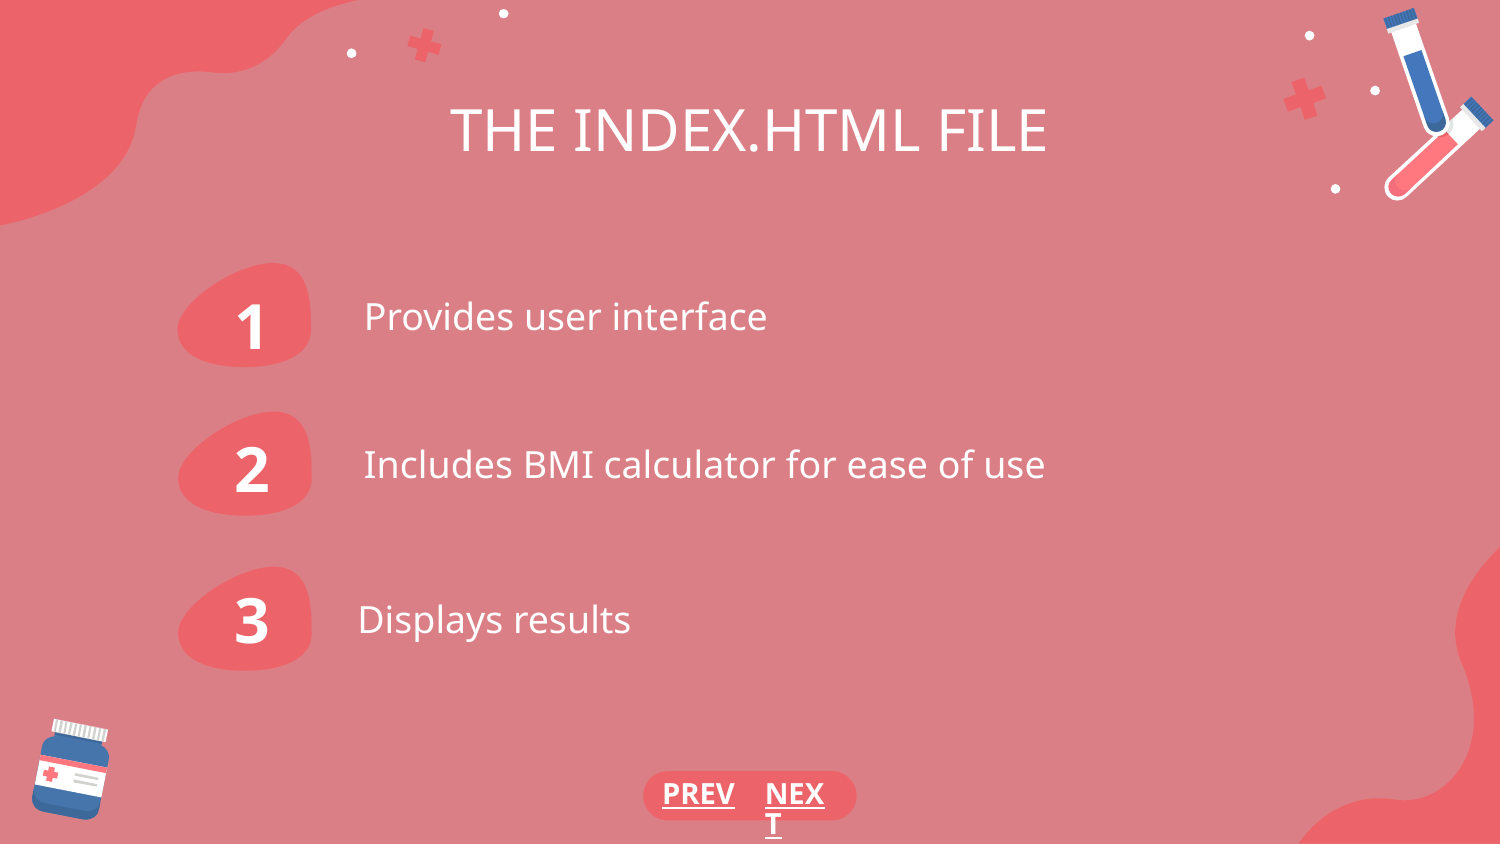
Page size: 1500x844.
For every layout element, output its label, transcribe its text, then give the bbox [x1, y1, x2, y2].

title 3 [205, 582, 300, 656]
text_box [853, 783, 857, 809]
text_box [654, 771, 846, 775]
subtitle Displays results [342, 588, 703, 649]
text_box [653, 816, 846, 821]
text_box [219, 411, 312, 502]
title 2 [205, 430, 300, 504]
text_box [178, 566, 312, 671]
text_box [178, 439, 297, 516]
subtitle Provides user interface [348, 278, 812, 352]
title THE INDEX.HTML FILE [116, 88, 1383, 167]
text_box [177, 290, 285, 368]
title PREV [646, 775, 751, 816]
title 1 [205, 287, 300, 361]
text_box [210, 263, 312, 353]
subtitle Includes BMI calculator for ease of use [348, 411, 1072, 516]
title NEXT [751, 775, 853, 816]
